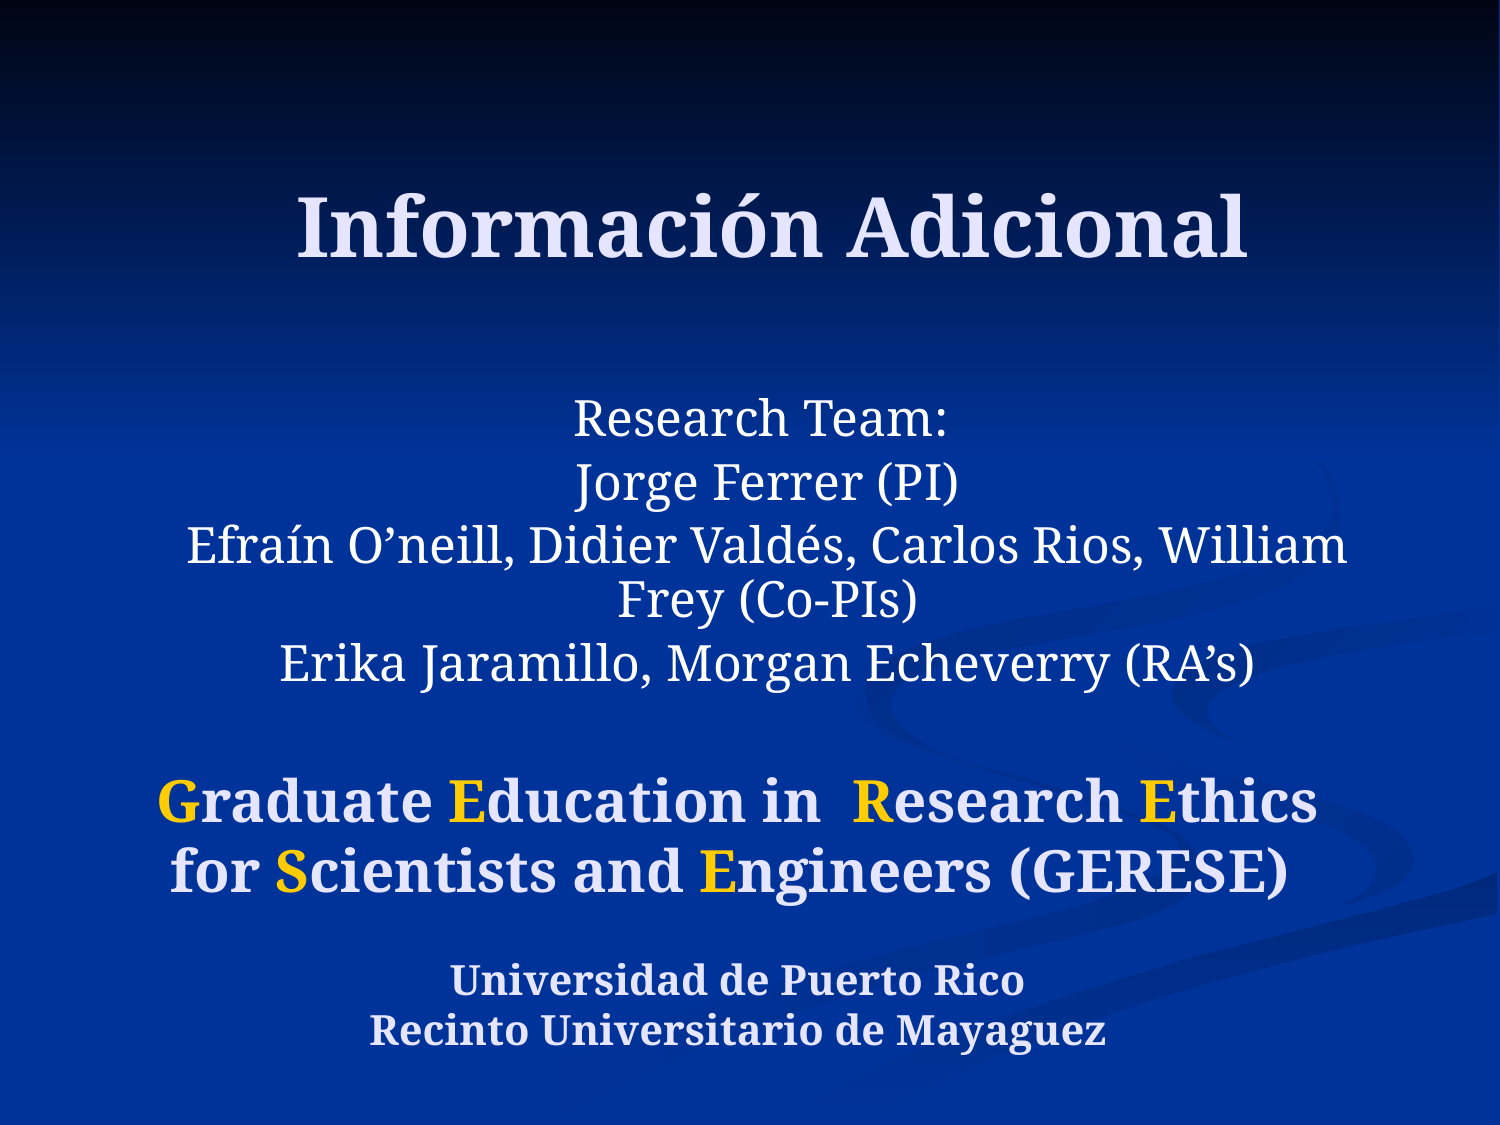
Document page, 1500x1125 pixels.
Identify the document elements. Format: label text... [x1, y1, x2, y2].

subtitle Research Team: Jorge Ferrer (PI) Efraín O’neill, Didier Valdés, Carlos Rios, William Frey (Co-PIs) Erika Jaramillo, Morgan Echeverry (RA’s) [111, 385, 1424, 674]
text_box Información Adicional [135, 66, 1411, 382]
title Graduate Education in Research Ethics for Scientists and Engineers (GERESE) Universidad de Puerto Rico Recinto Universitario de Mayaguez [100, 751, 1376, 1067]
